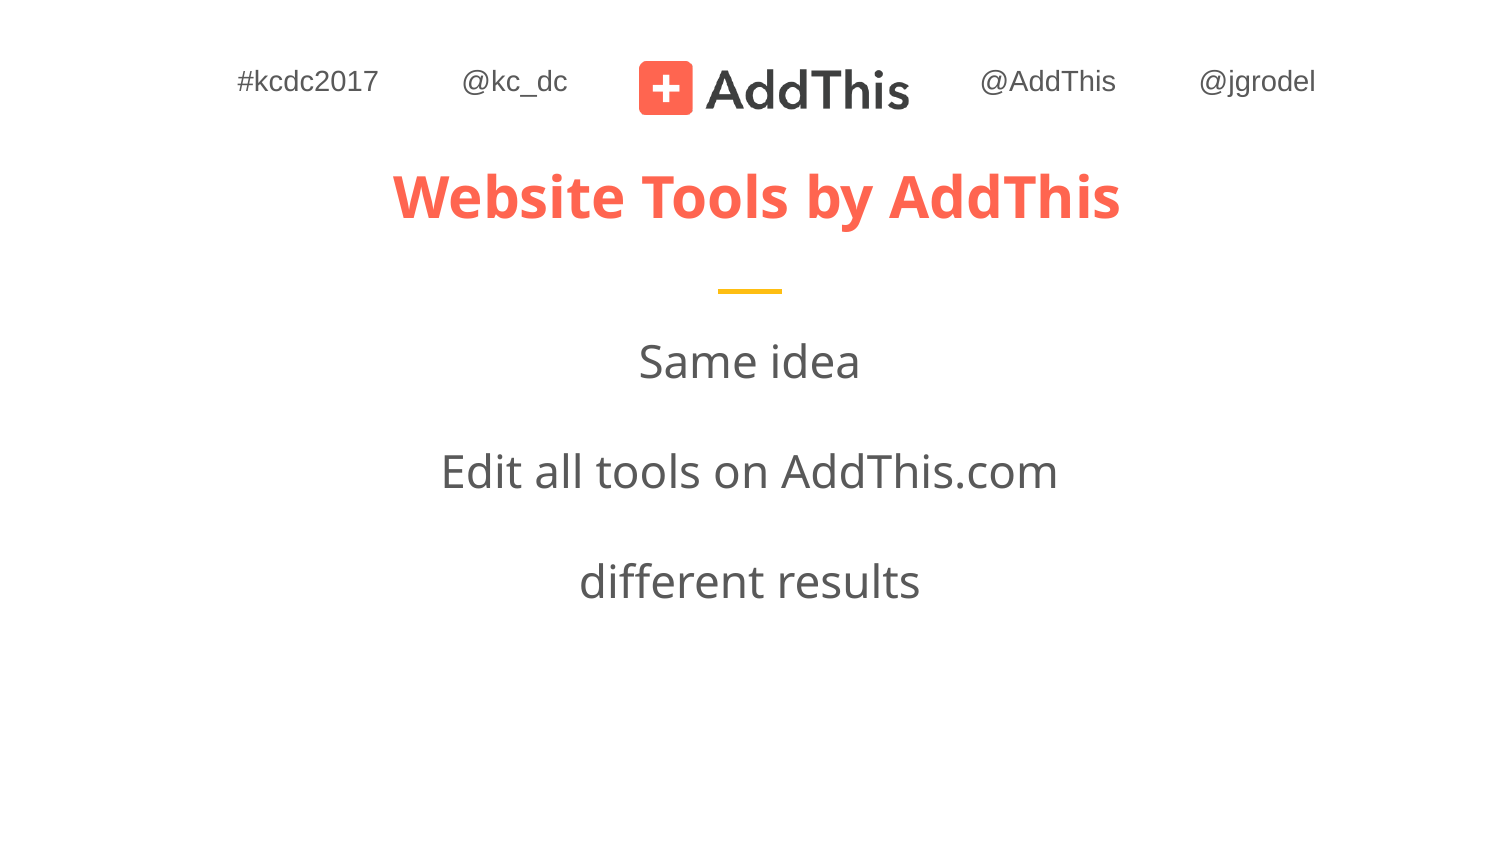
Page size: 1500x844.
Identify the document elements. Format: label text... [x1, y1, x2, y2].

text_box #kcdc2017 @kc_dc @AddThis @jgrodel [91, 47, 1415, 126]
picture [639, 60, 911, 115]
text_box Same idea Edit all tools on AddThis.com different results [208, 317, 1292, 598]
text_box Website Tools by AddThis [78, 145, 1452, 258]
